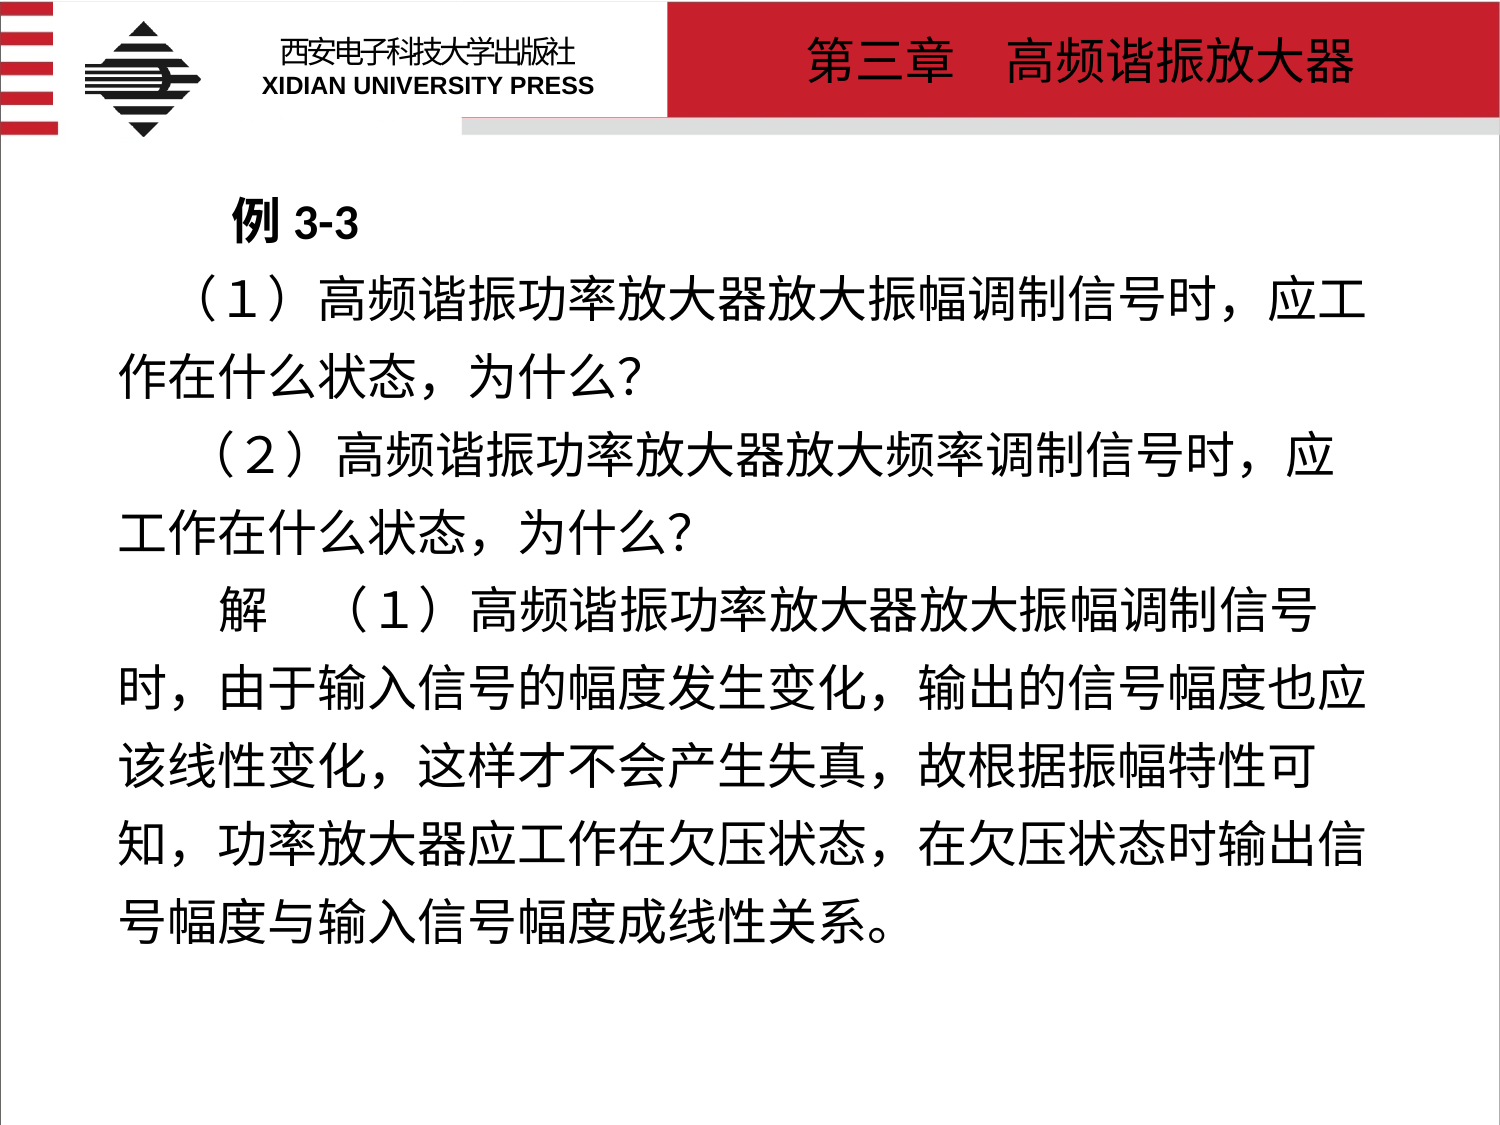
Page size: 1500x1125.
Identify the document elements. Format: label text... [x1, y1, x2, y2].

title 例3-3 （１）高频谐振功率放大器放大振幅调制信号时，应工作在什么状态，为什么？ （２）高频谐振功率放大器放大频率调制信号时，应工作在什么状态，为什么？ 解 （１）高频谐振功率放大器放大振幅调制信号时，由于输入信号的幅度发生变化，输出的信号幅度也应该线性变化，这样才不会产生失真，故根据振幅特性可知，功率放大器应工作在欠压状态，在欠压状态时输出信号幅度与输入信号幅度成线性关系。 [103, 163, 1397, 1019]
picture [0, 1, 1500, 1125]
